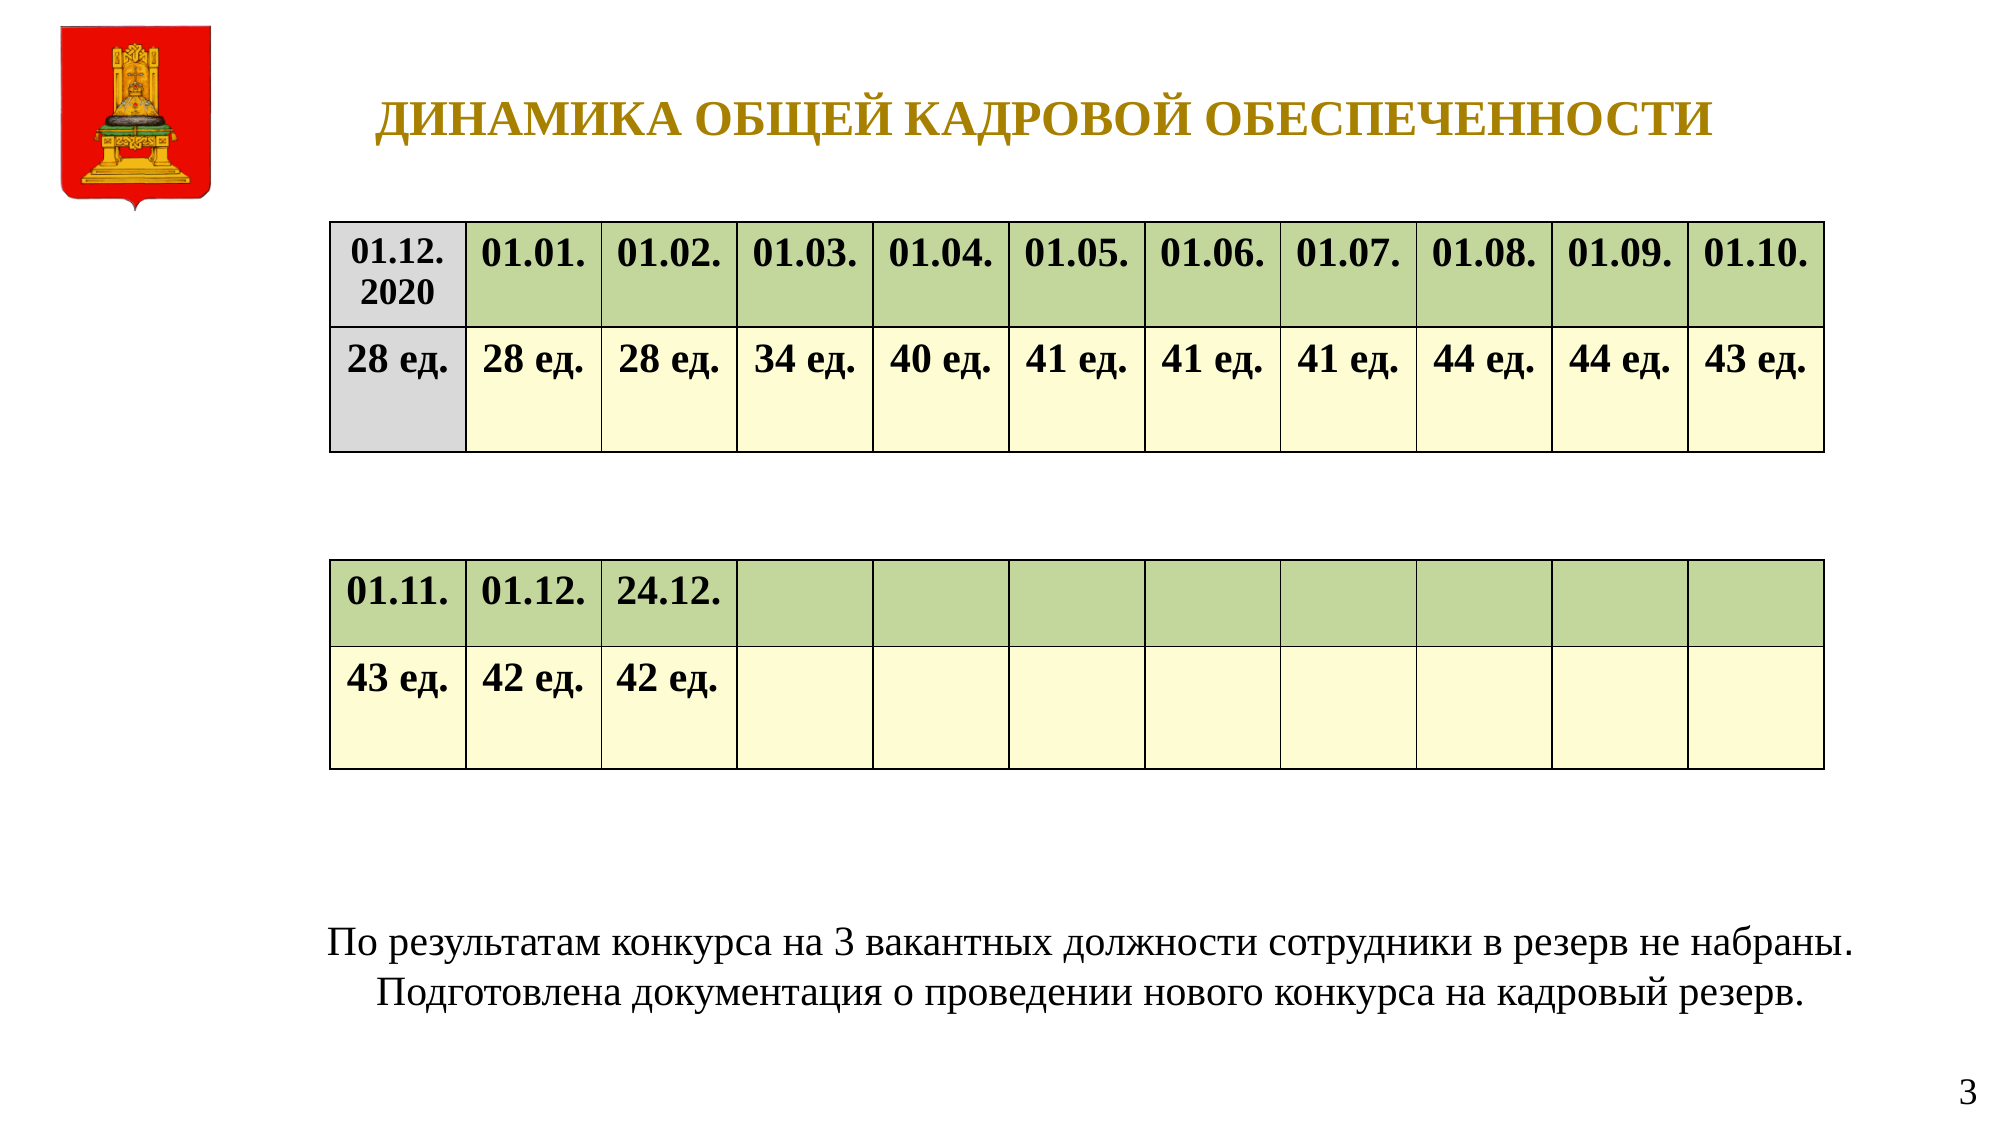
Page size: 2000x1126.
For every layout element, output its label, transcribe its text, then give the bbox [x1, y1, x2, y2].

table_cell 41 ед. [1281, 328, 1416, 451]
table_header 01.12. [467, 561, 601, 646]
table_header 01.10. [1689, 223, 1823, 326]
table_header [874, 561, 1008, 646]
table_cell 42 ед. [467, 647, 601, 768]
table_cell [874, 647, 1008, 768]
table_cell 41 ед. [1010, 328, 1144, 451]
table_cell 40 ед. [874, 328, 1008, 451]
table_cell 44 ед. [1553, 328, 1687, 451]
text_box 3 [1533, 1060, 1998, 1119]
table_cell 28 ед. [602, 328, 736, 451]
table_header [1689, 561, 1823, 646]
table_cell 43 ед. [331, 647, 465, 768]
table_header 01.07. [1281, 223, 1416, 326]
table_header [1010, 561, 1144, 646]
table_cell [1417, 647, 1551, 768]
table_header [1146, 561, 1280, 646]
table_header 01.06. [1146, 223, 1280, 326]
table_cell [1553, 647, 1687, 768]
table_header [1281, 561, 1416, 646]
table_header 01.04. [874, 223, 1008, 326]
table_cell 34 ед. [738, 328, 872, 451]
text_box ДИНАМИКА ОБЩЕЙ КАДРОВОЙ ОБЕСПЕЧЕННОСТИ [246, 75, 1843, 156]
table_header 01.08. [1417, 223, 1551, 326]
table_cell 28 ед. [331, 328, 465, 451]
table_header 01.01. [467, 223, 601, 326]
table_header 01.09. [1553, 223, 1687, 326]
table_cell [1281, 647, 1416, 768]
table_cell [1010, 647, 1144, 768]
table_cell 43 ед. [1689, 328, 1823, 451]
table_header 01.03. [738, 223, 872, 326]
table_header 01.05. [1010, 223, 1144, 326]
picture [56, 16, 221, 221]
table_cell [1689, 647, 1823, 768]
table_cell 44 ед. [1417, 328, 1551, 451]
table_header 24.12. [602, 561, 736, 646]
text_box По результатам конкурса на 3 вакантных должности сотрудники в резерв не набраны. Подготовлена документация о проведении нового конкурса на кадровый резерв. [279, 906, 1902, 1028]
table_cell 41 ед. [1146, 328, 1280, 451]
table_cell 42 ед. [602, 647, 736, 768]
table_header 01.12.2020 [331, 223, 465, 326]
table_cell 28 ед. [467, 328, 601, 451]
table_header [1417, 561, 1551, 646]
table_header [1553, 561, 1687, 646]
table_header 01.02. [602, 223, 736, 326]
table_header 01.11. [331, 561, 465, 646]
table_header [738, 561, 872, 646]
table_cell [1146, 647, 1280, 768]
table_cell [738, 647, 872, 768]
